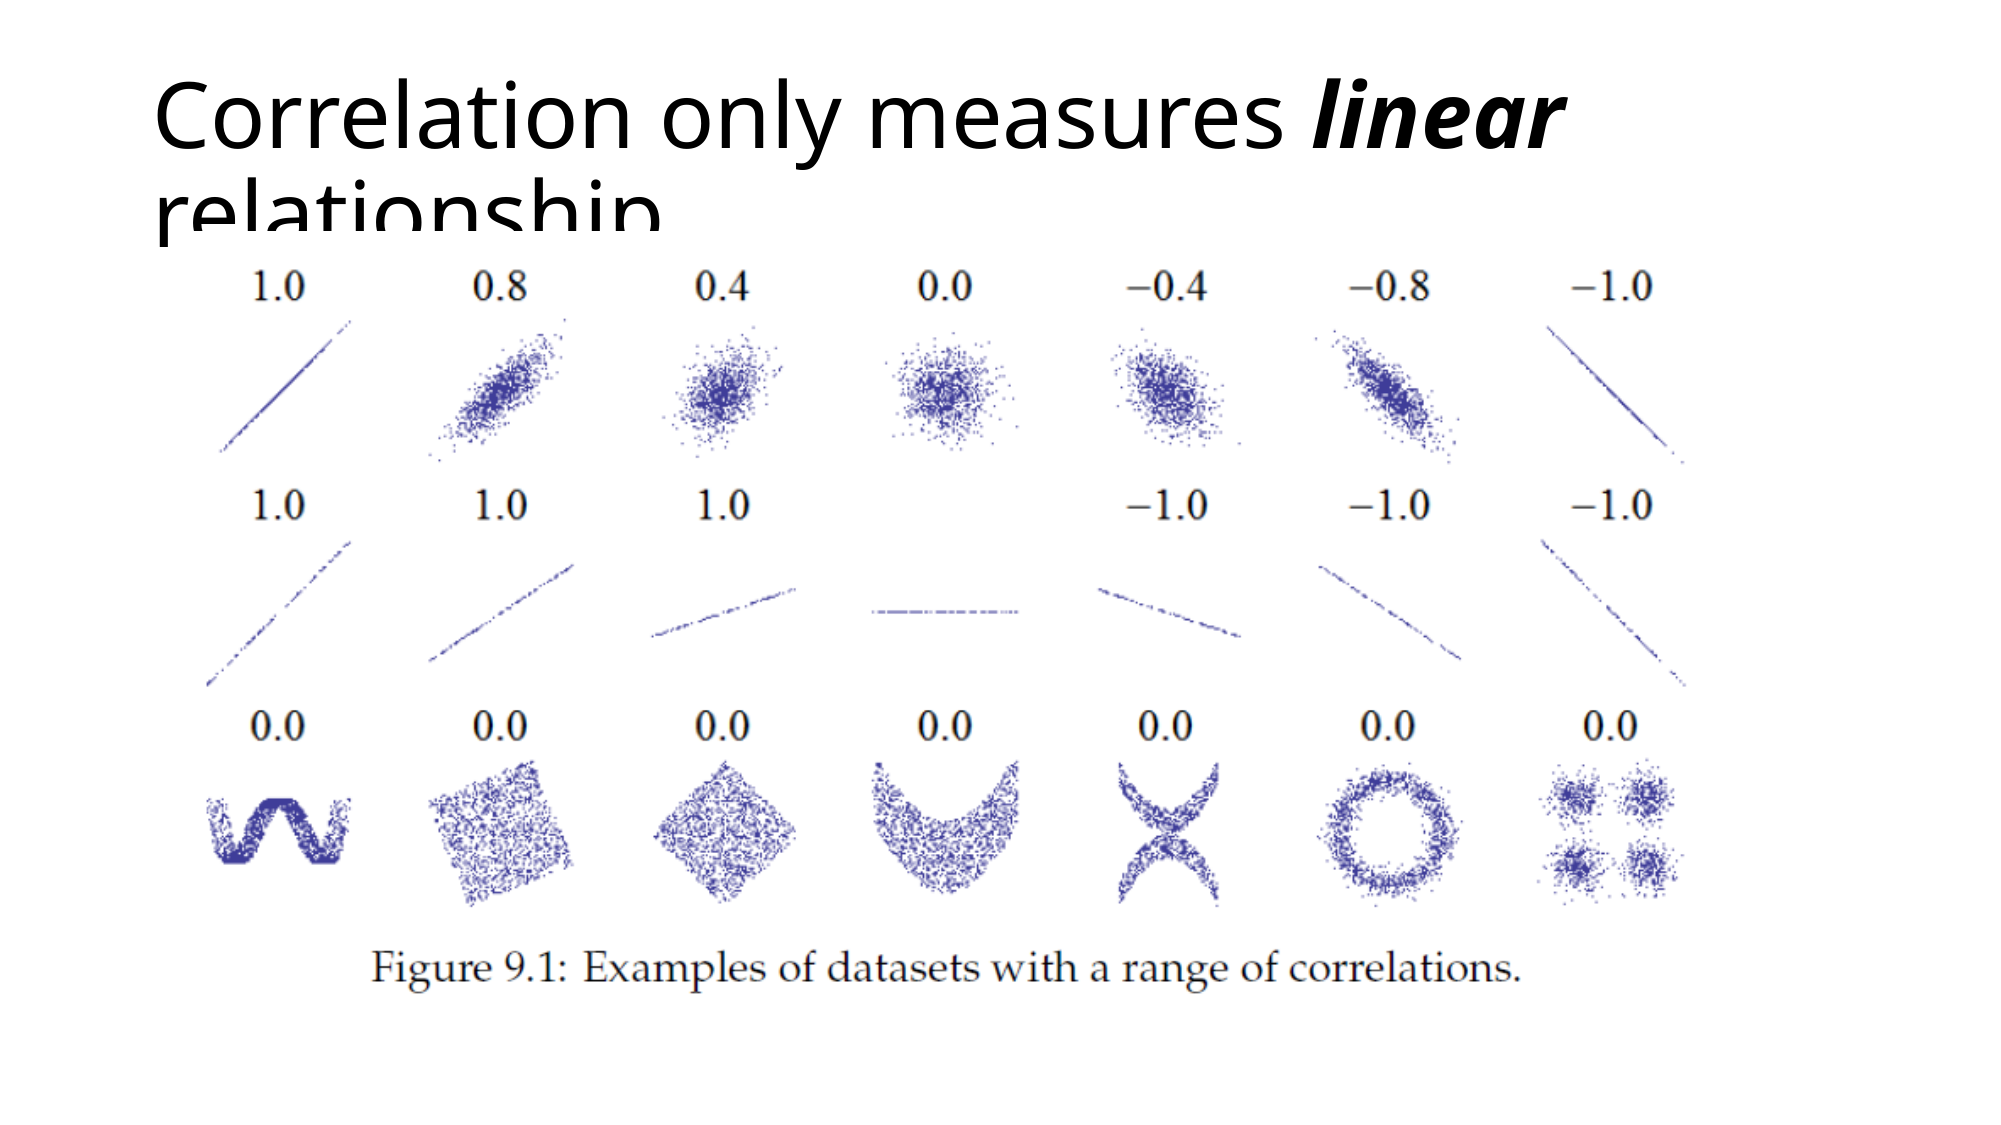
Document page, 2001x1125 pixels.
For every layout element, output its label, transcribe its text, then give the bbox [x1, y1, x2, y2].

picture [185, 231, 1710, 1014]
title Correlation only measures linear relationship [137, 59, 1863, 278]
